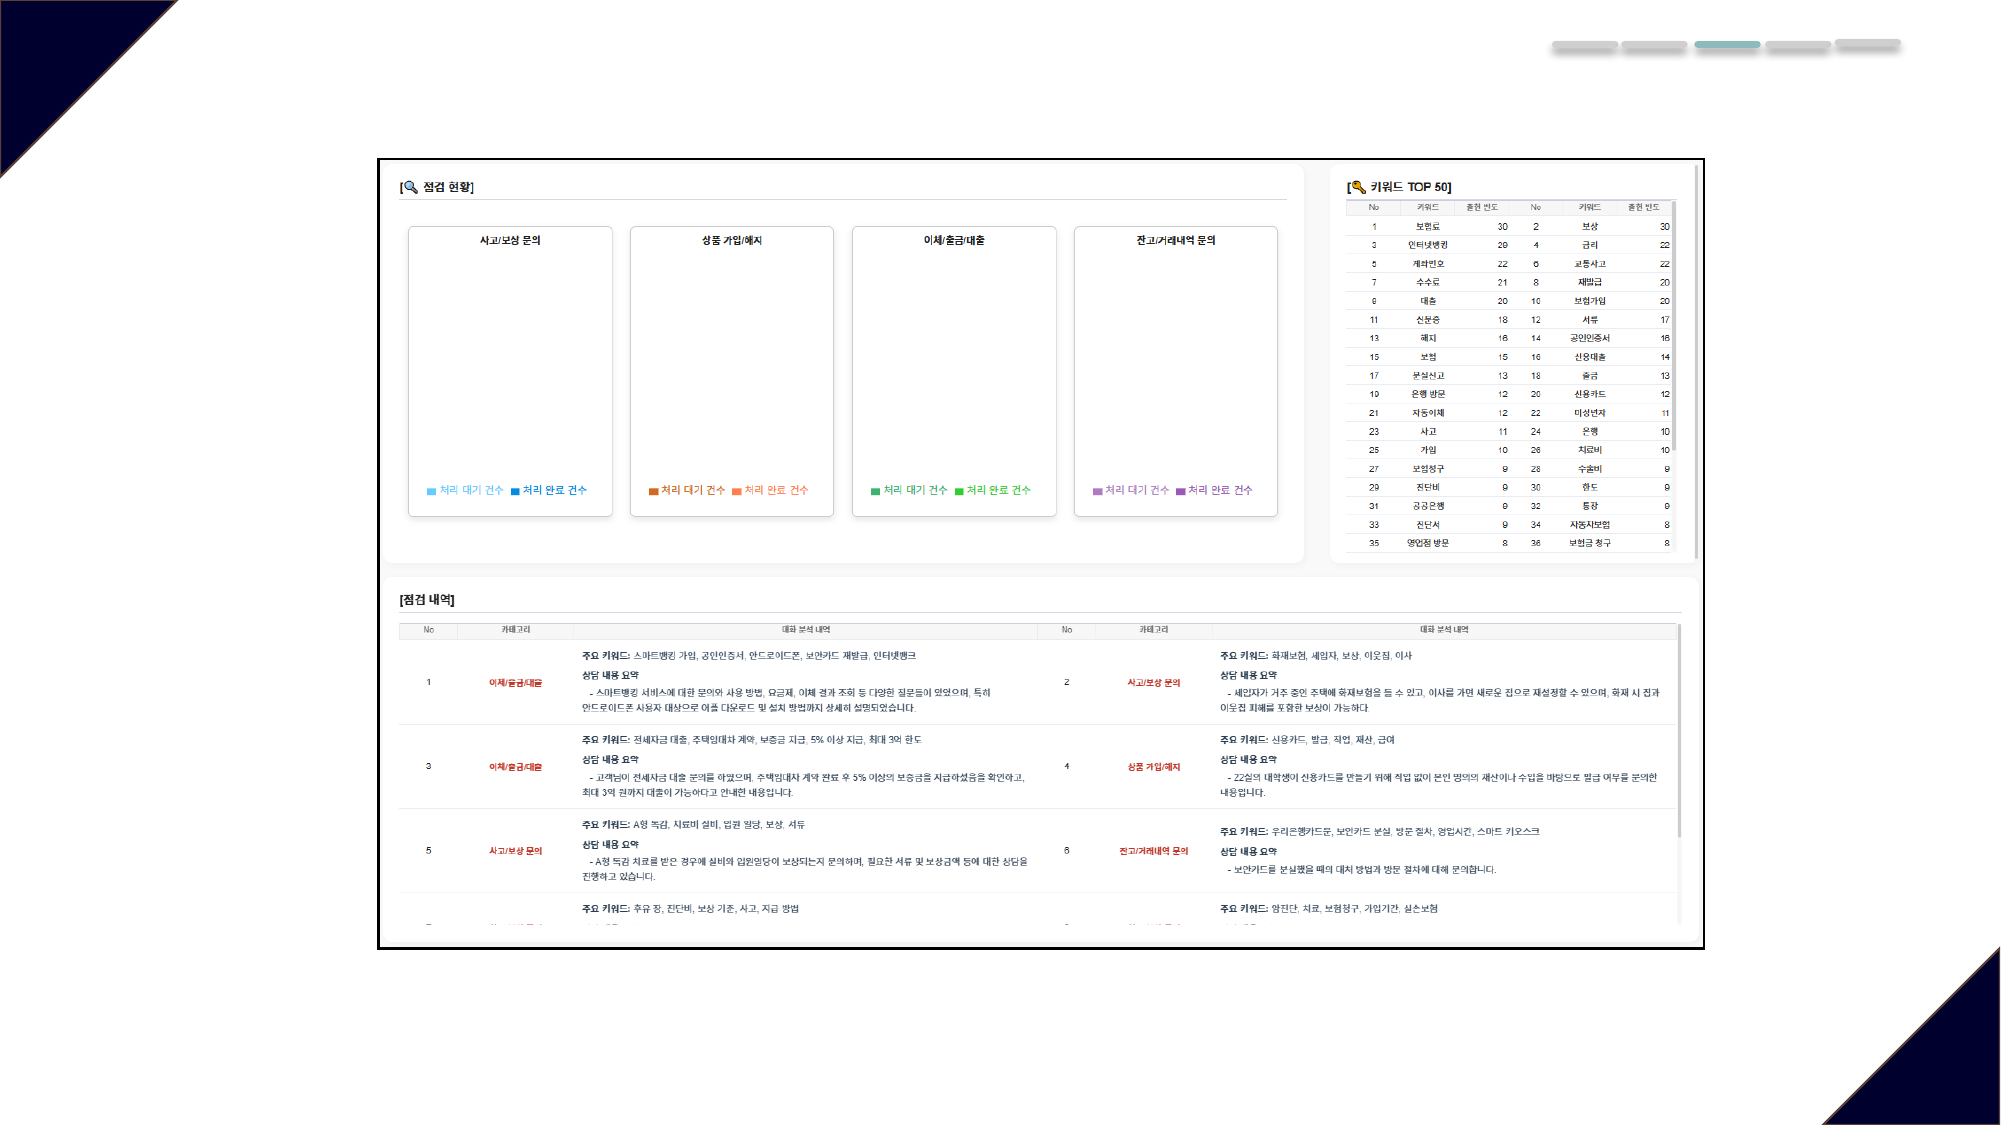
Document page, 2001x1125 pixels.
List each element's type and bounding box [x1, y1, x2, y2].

picture [379, 159, 1703, 948]
